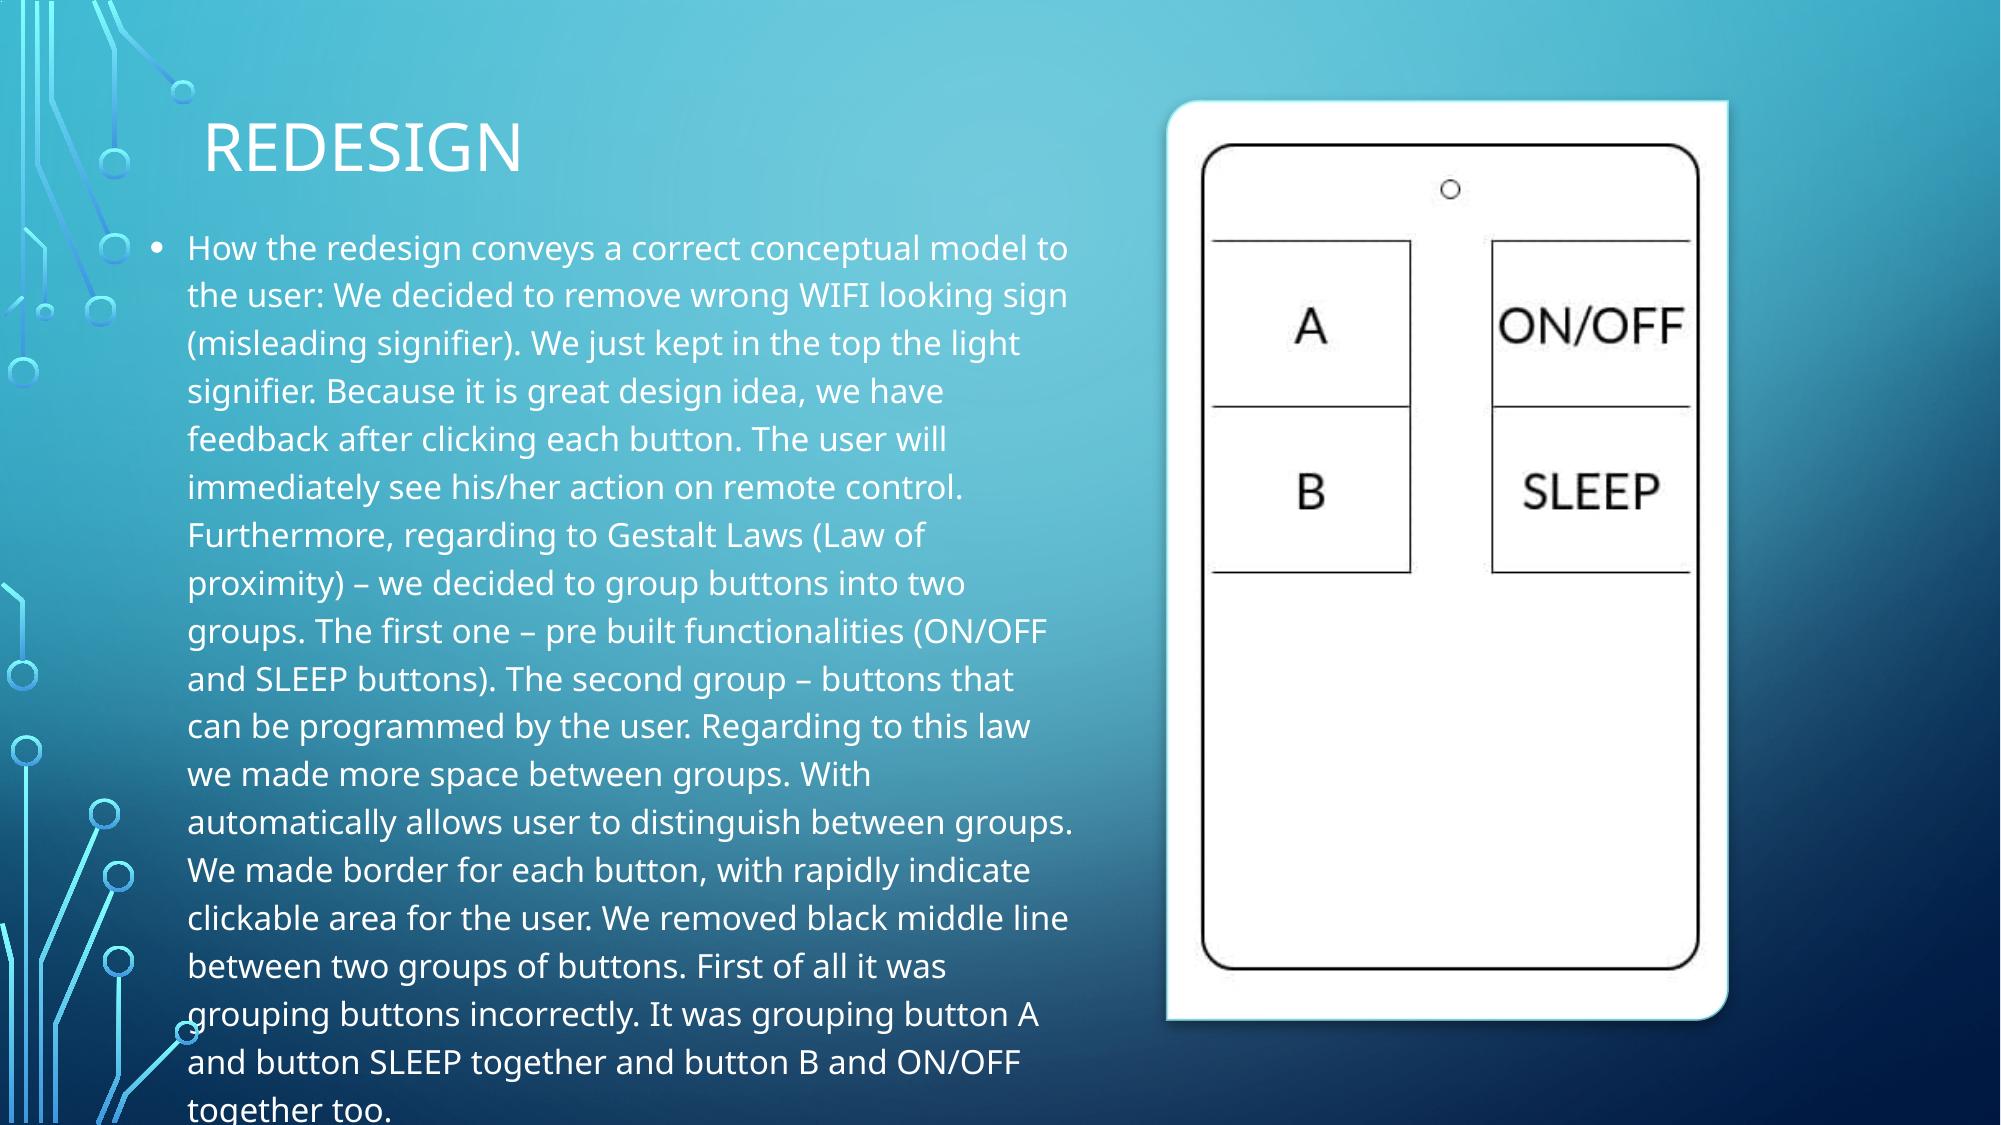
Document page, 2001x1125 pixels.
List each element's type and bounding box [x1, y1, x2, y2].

picture [201, 0, 2000, 1125]
text_box [0, 0, 201, 1125]
